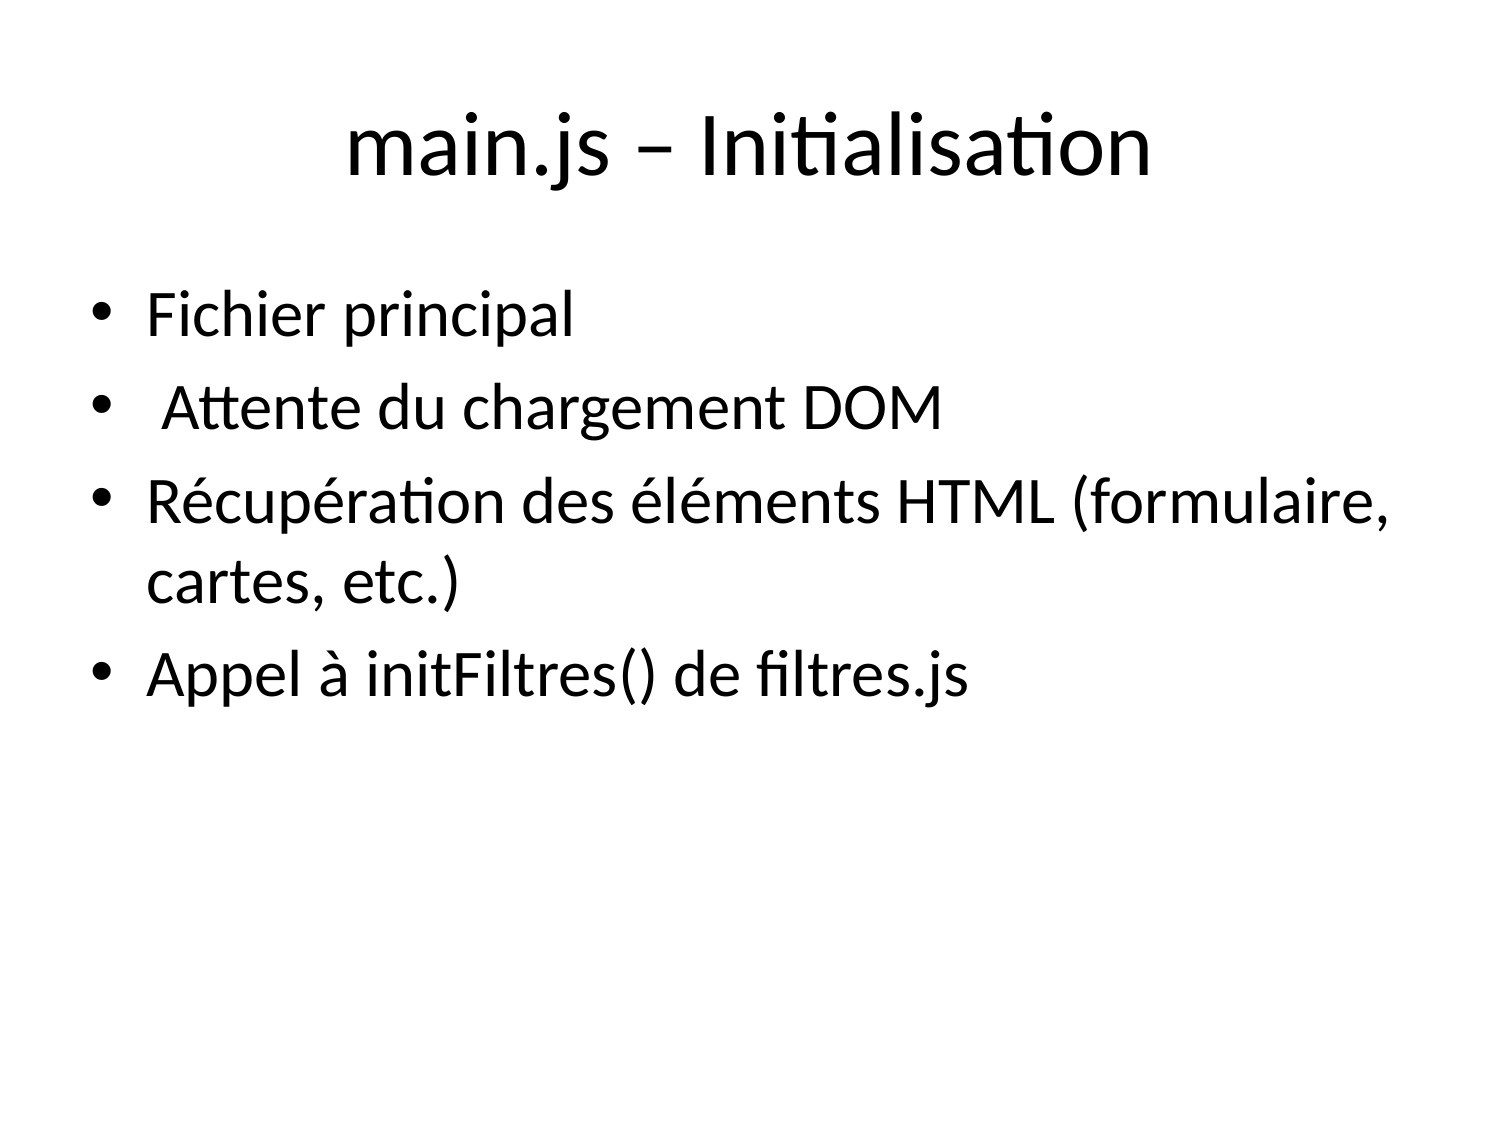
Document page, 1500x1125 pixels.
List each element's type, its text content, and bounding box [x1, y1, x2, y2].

list Fichier principal Attente du chargement DOM Récupération des éléments HTML (formulaire, cartes, etc.) Appel à initFiltres() de filtres.js [75, 262, 1425, 1005]
title main.js – Initialisation [75, 45, 1425, 233]
